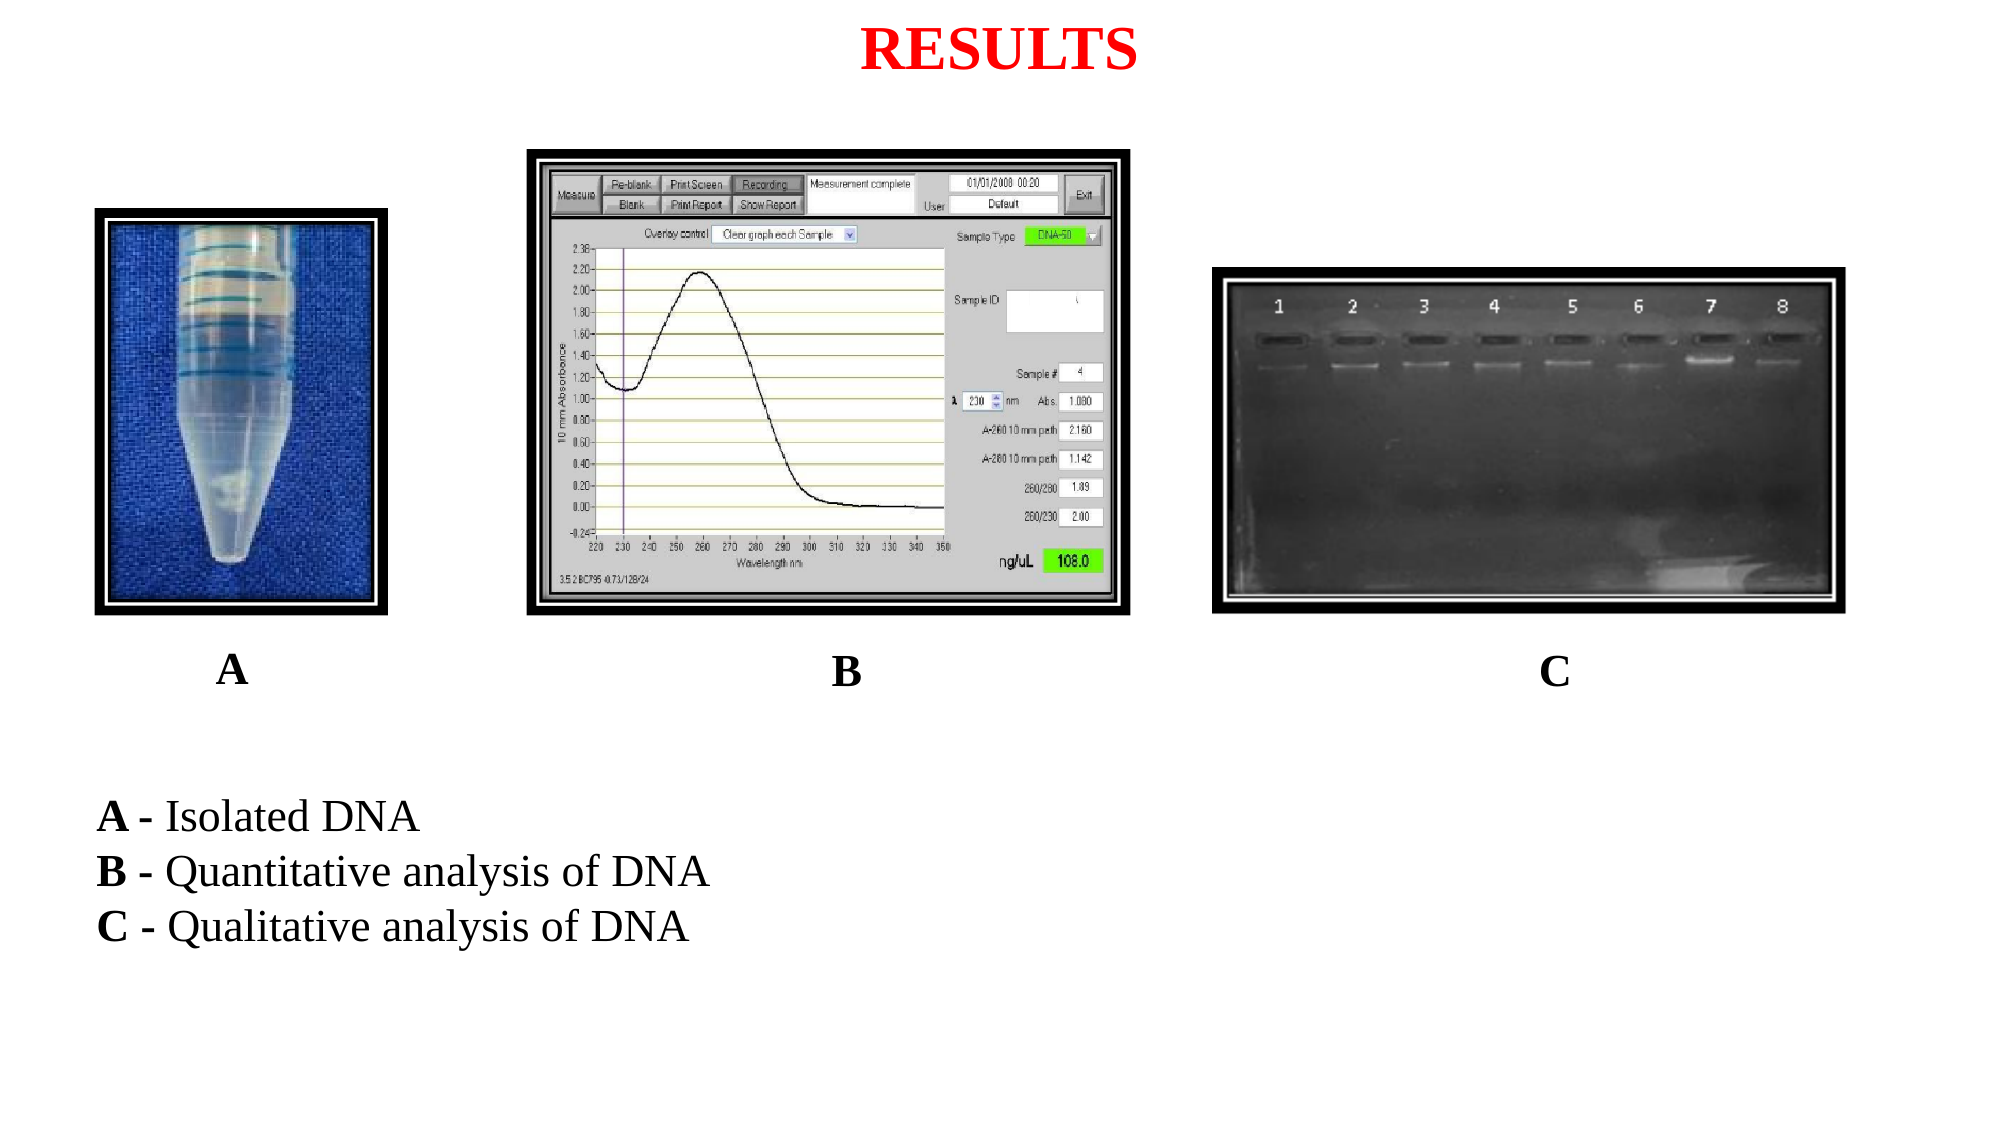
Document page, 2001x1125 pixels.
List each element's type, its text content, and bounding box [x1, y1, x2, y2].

text_box A [200, 631, 354, 701]
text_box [94, 208, 388, 616]
text_box RESULTS [0, 0, 2000, 90]
text_box C [1524, 633, 1678, 704]
text_box A - Isolated DNA B - Quantitative analysis of DNA C - Qualitative analysis of DNA [81, 778, 1371, 959]
text_box B [816, 633, 970, 704]
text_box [526, 149, 1131, 616]
picture [1212, 267, 1848, 616]
